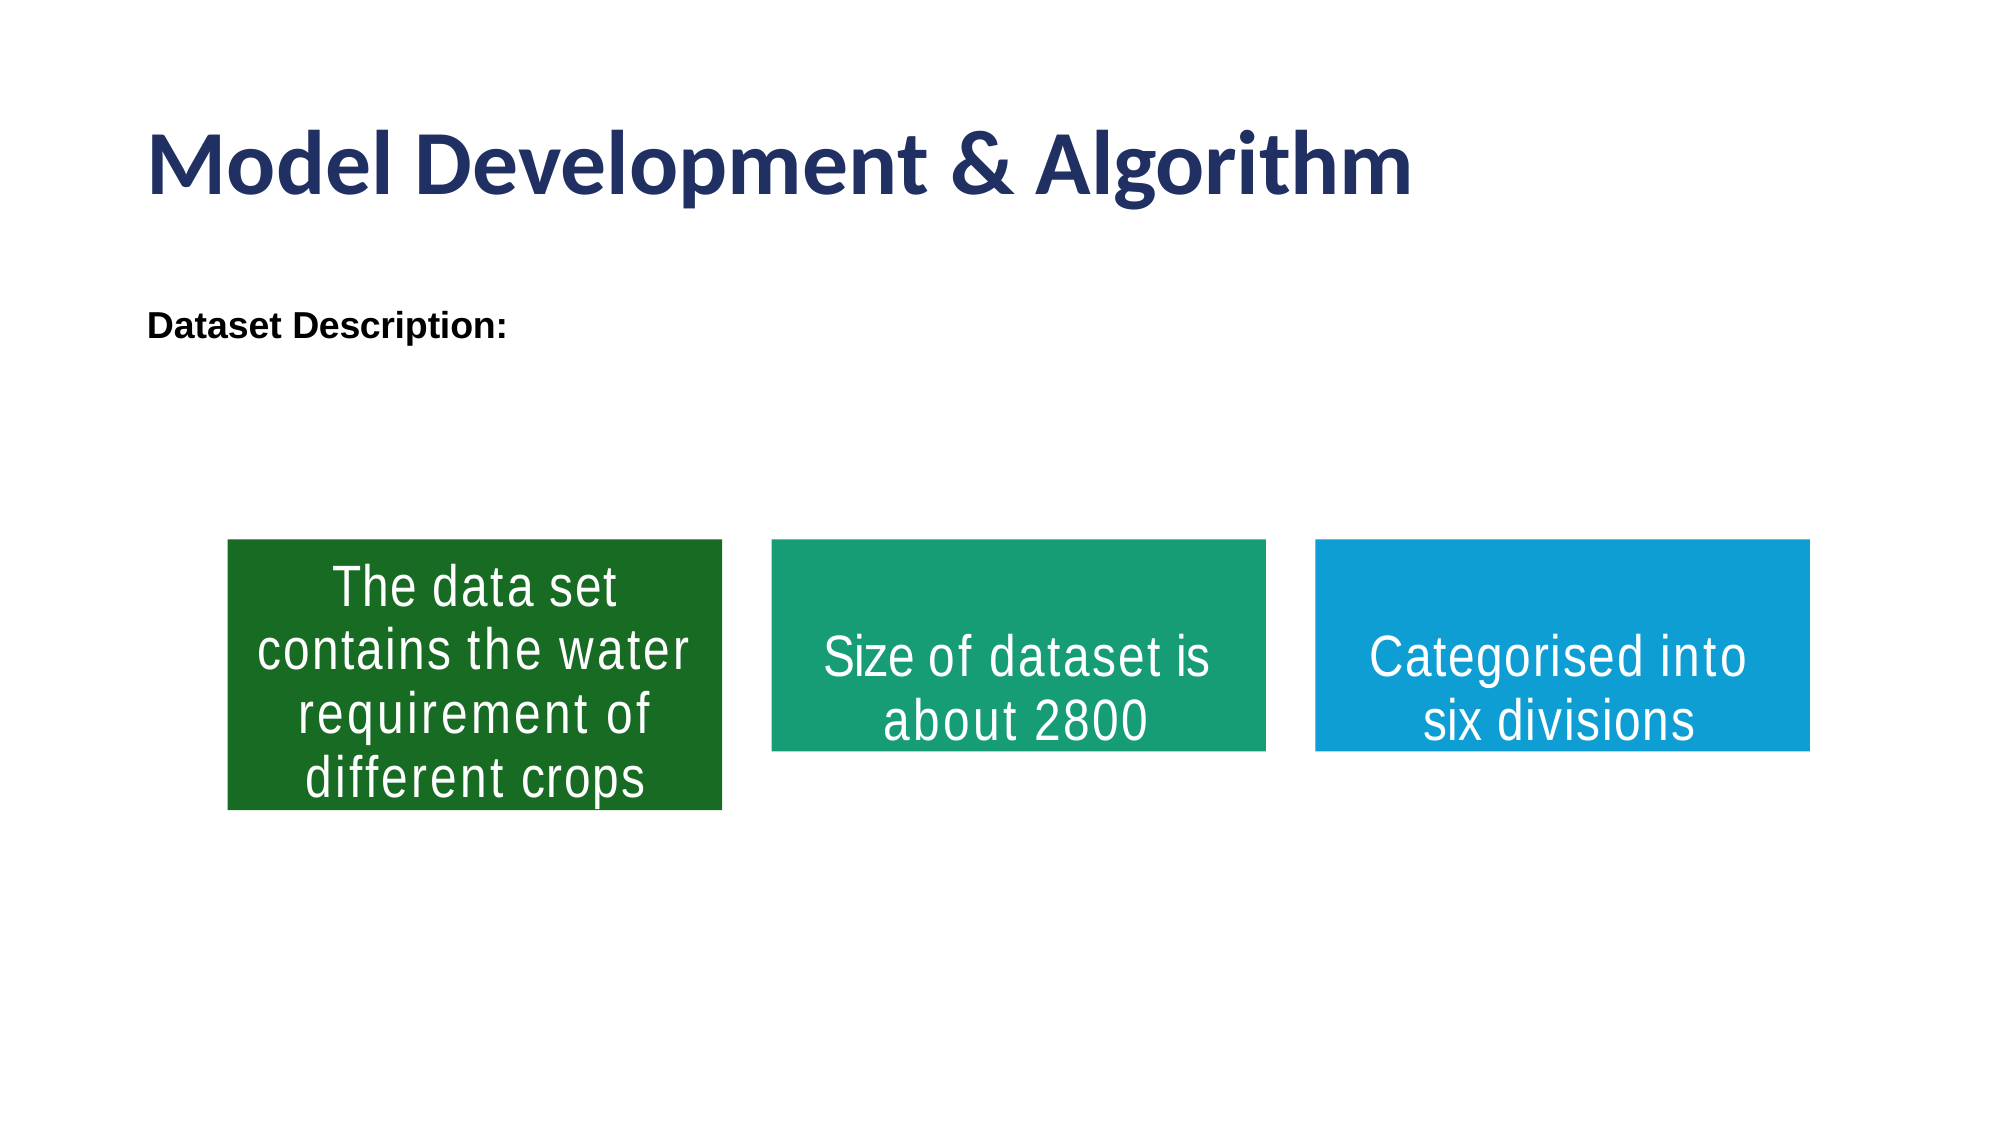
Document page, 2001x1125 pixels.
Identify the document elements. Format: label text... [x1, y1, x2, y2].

text_box Size of dataset is about 2800 [771, 539, 1266, 752]
text_box Categorised into six divisions [1315, 539, 1810, 752]
title Model Development & Algorithm [144, 101, 1419, 292]
text_box The data set contains the water requirement of different crops [227, 539, 723, 811]
text_box Dataset Description: [144, 298, 515, 346]
